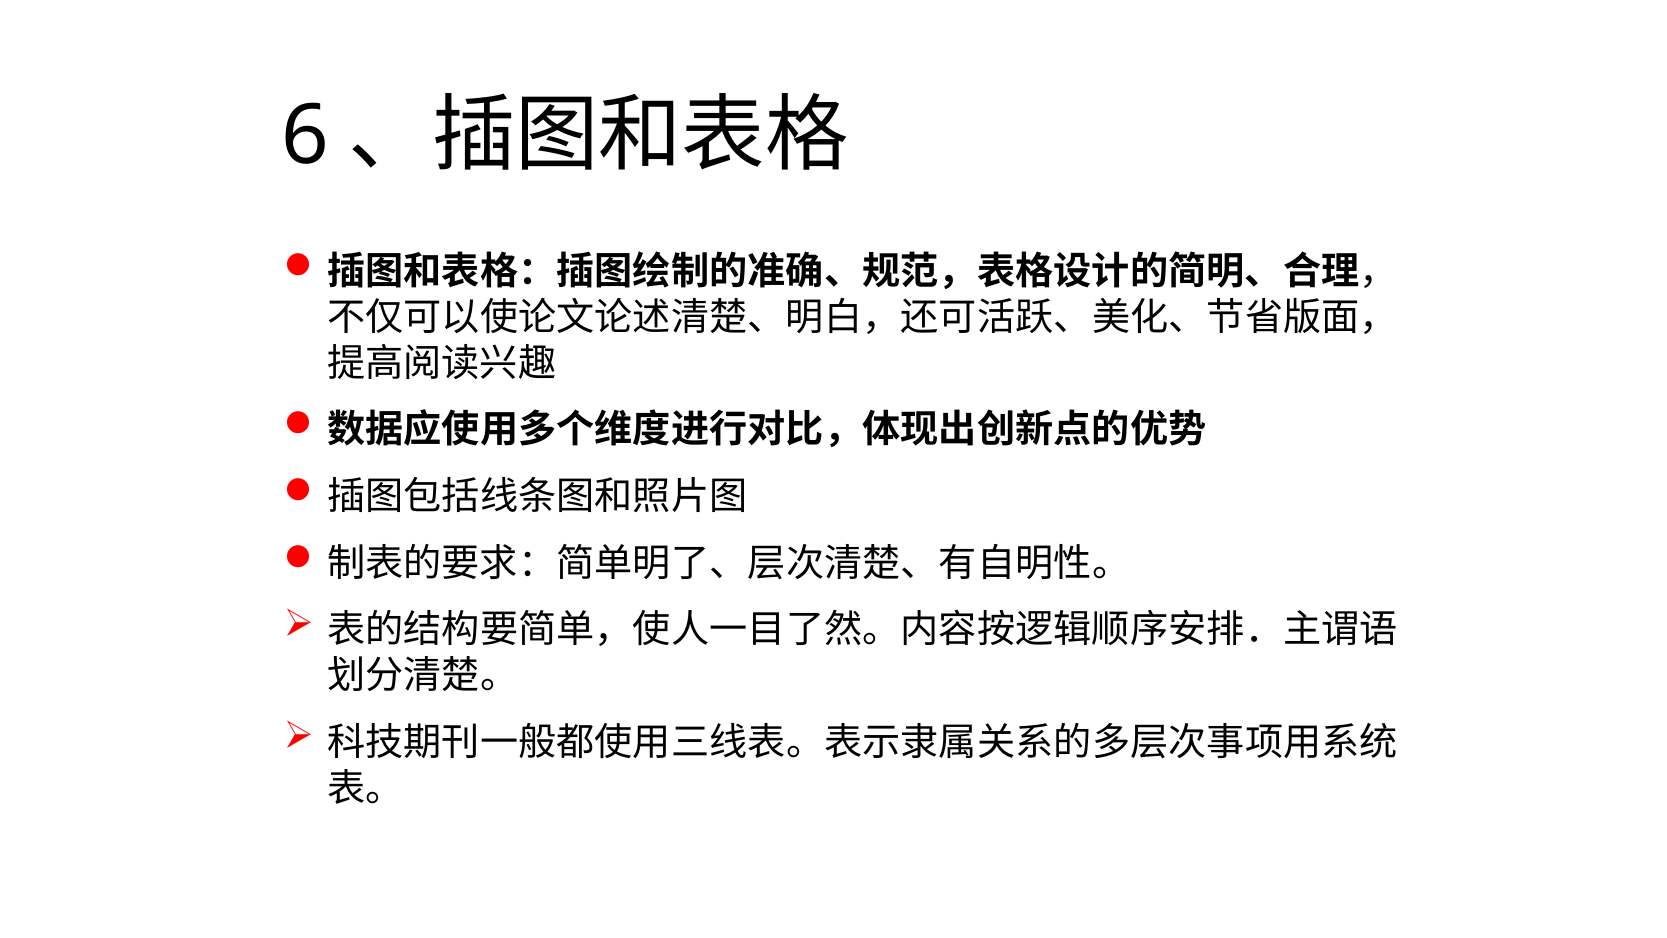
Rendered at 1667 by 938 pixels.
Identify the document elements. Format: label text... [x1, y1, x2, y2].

text_box 插图和表格：插图绘制的准确、规范，表格设计的简明、合理，不仅可以使论文论述清楚、明白，还可活跃、美化、节省版面，提高阅读兴趣 数据应使用多个维度进行对比，体现出创新点的优势 插图包括线条图和照片图 制表的要求：简单明了、层次清楚、有自明性。 表的结构要简单，使人一目了然。内容按逻辑顺序安排．主谓语划分清楚。 科技期刊一般都使用三线表。表示隶属关系的多层次事项用系统表。 [269, 239, 1428, 817]
text_box 6、插图和表格 [266, 72, 1015, 188]
